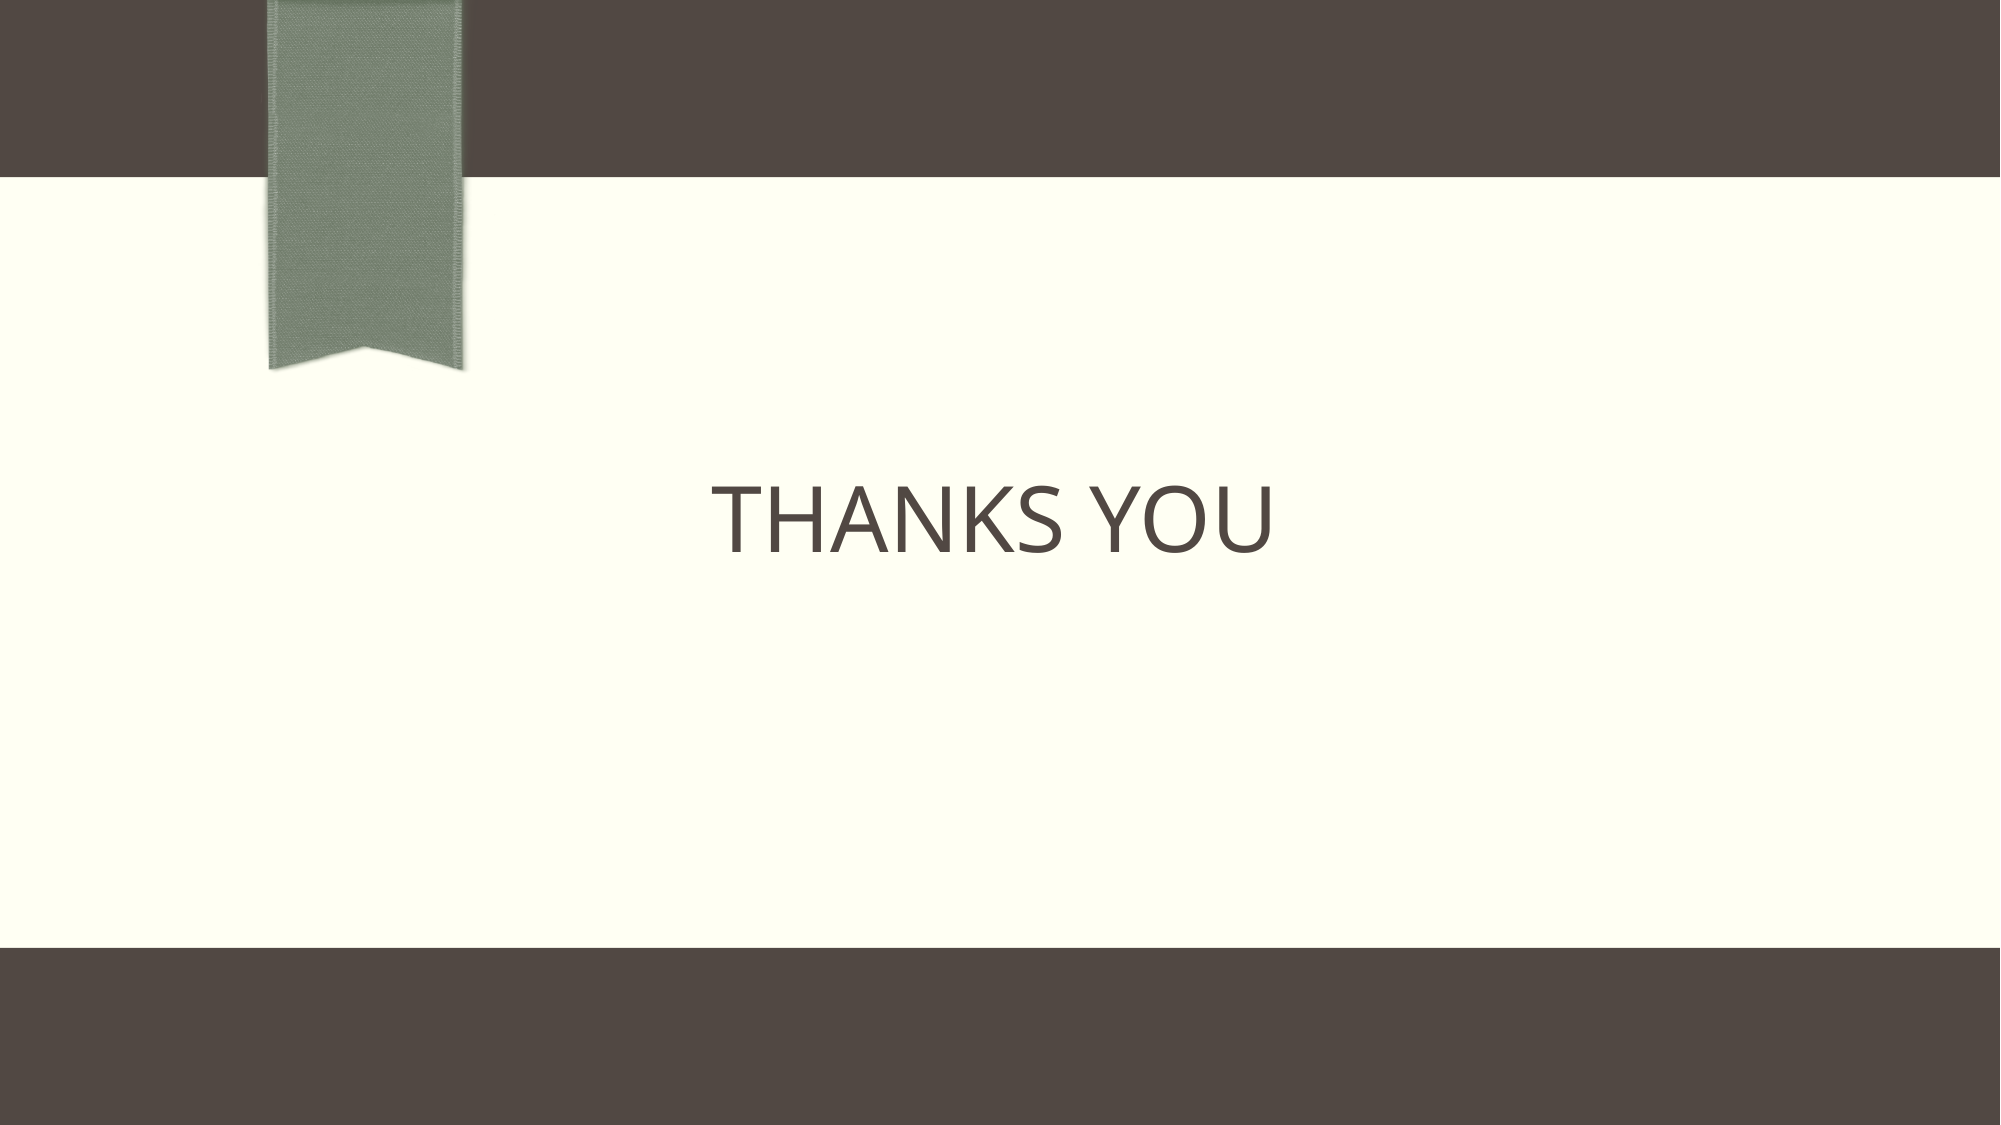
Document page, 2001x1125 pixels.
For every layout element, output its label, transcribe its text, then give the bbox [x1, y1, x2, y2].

title Thanks YOU [711, 341, 2000, 706]
